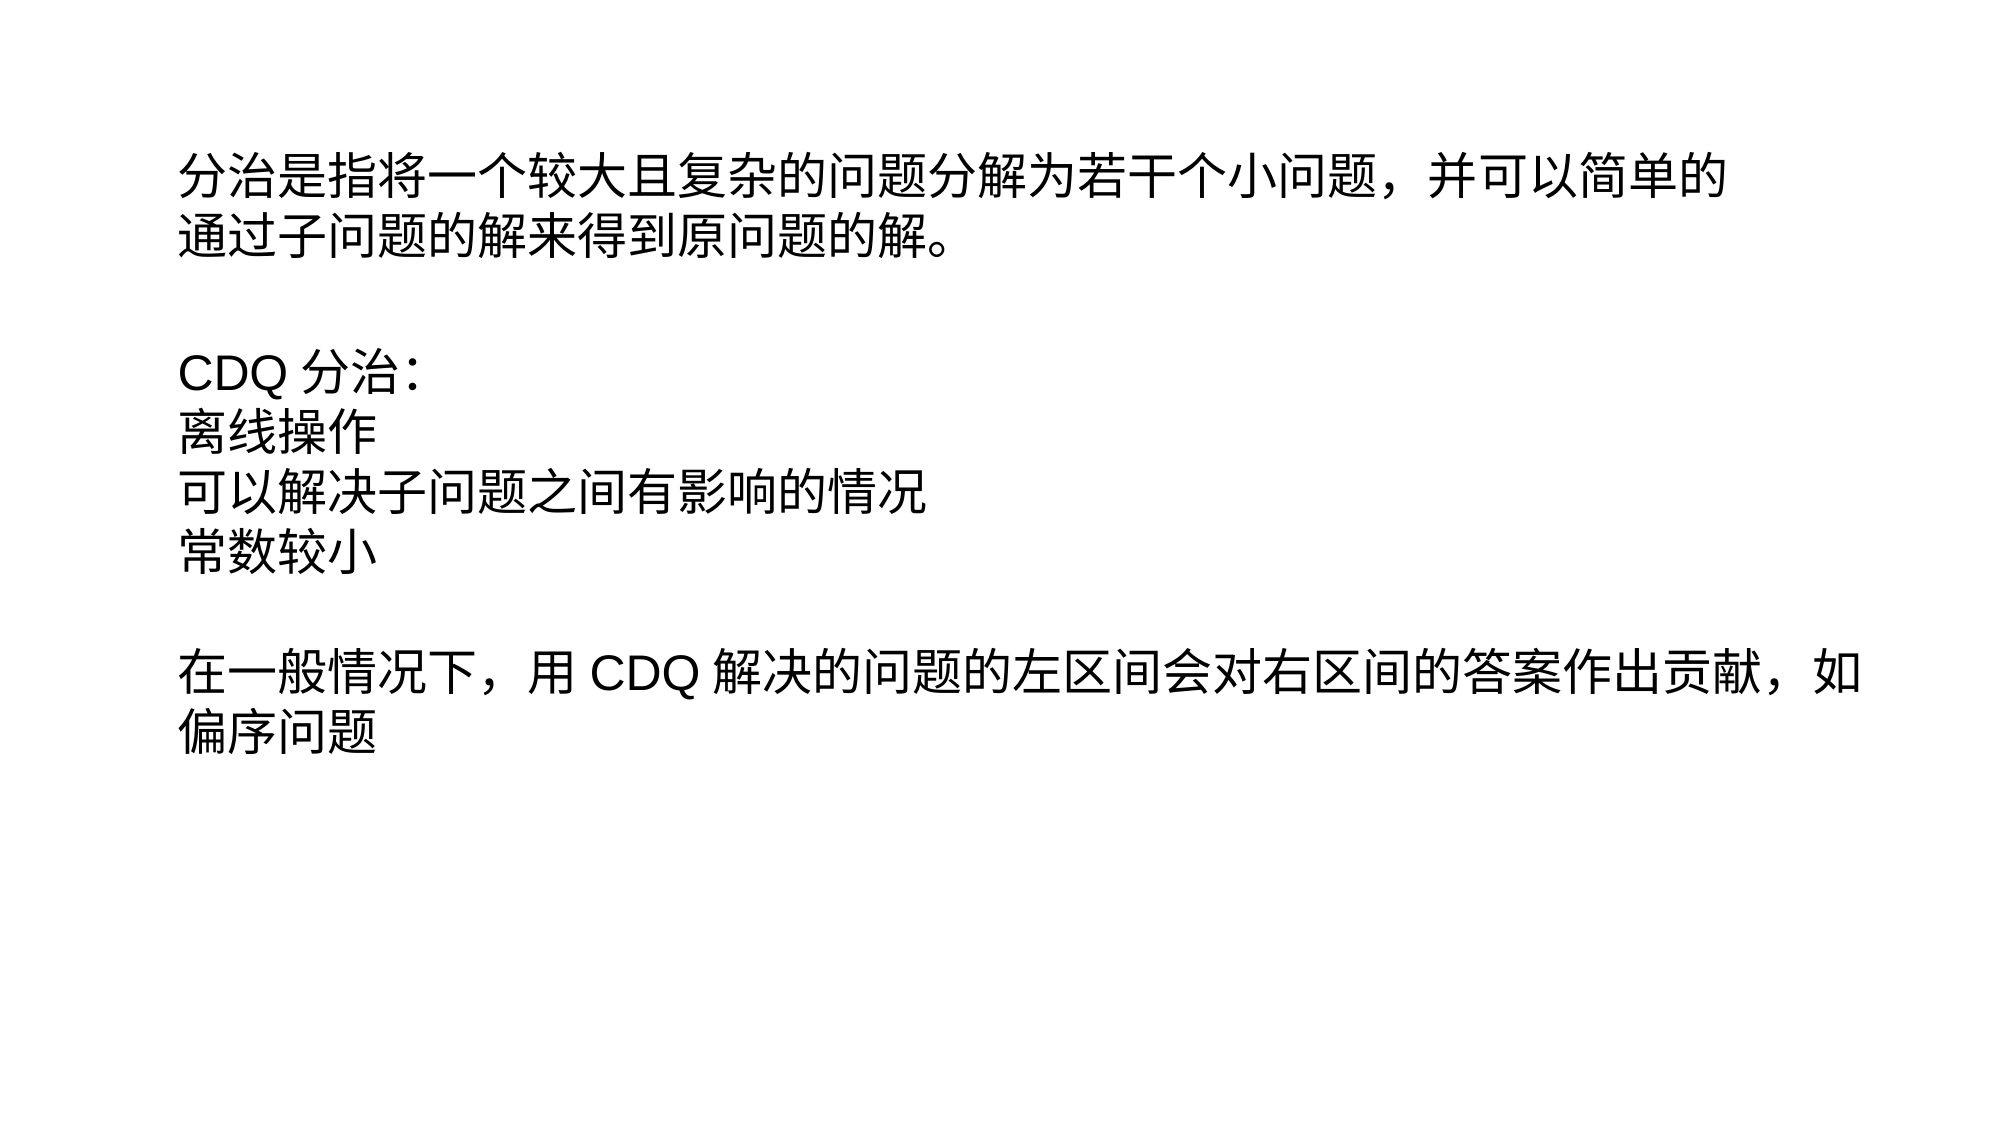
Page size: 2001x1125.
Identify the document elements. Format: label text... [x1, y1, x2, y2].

text_box 分治是指将一个较大且复杂的问题分解为若干个小问题，并可以简单的通过子问题的解来得到原问题的解。 [162, 137, 1772, 272]
text_box CDQ分治： 离线操作 可以解决子问题之间有影响的情况 常数较小 在一般情况下，用CDQ解决的问题的左区间会对右区间的答案作出贡献，如偏序问题 [162, 333, 1900, 768]
